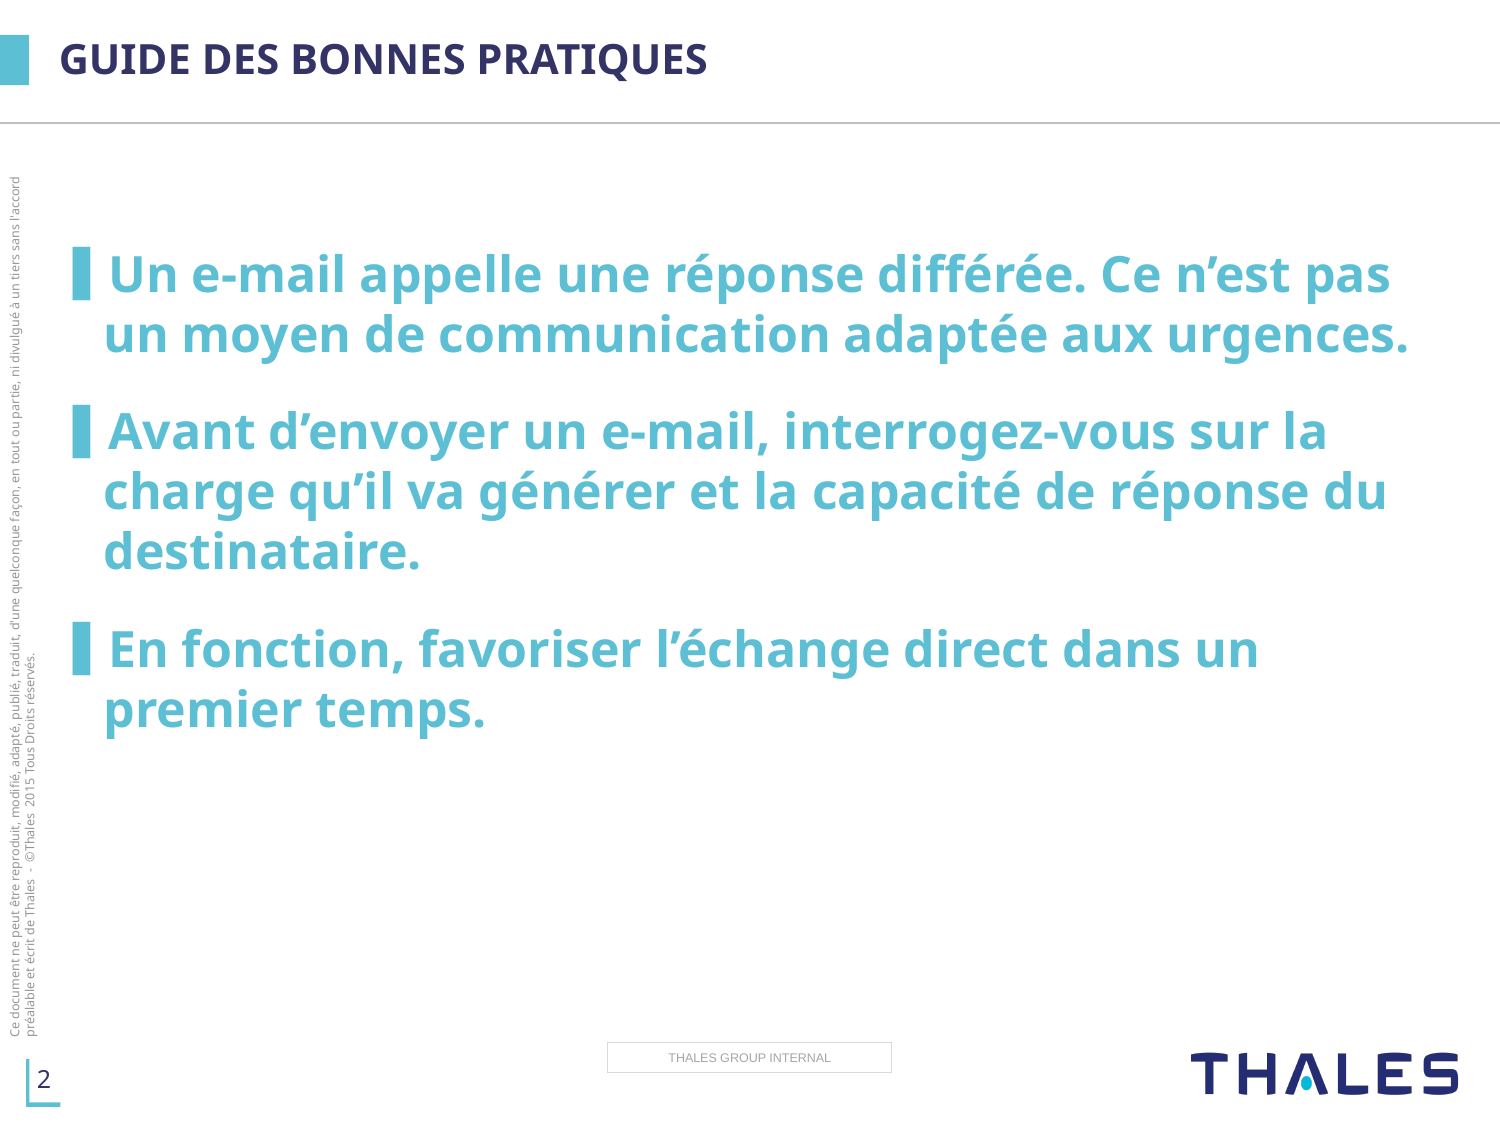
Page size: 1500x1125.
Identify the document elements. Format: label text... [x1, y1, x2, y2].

title GUIDE DES BONNES PRATIQUES [43, 0, 1467, 123]
list Un e-mail appelle une réponse différée. Ce n’est pas un moyen de communication adaptée aux urgences. Avant d’envoyer un e-mail, interrogez-vous sur la charge qu’il va générer et la capacité de réponse du destinataire. En fonction, favoriser l’échange direct dans un premier temps. [29, 152, 1467, 1013]
picture [1183, 1037, 1467, 1111]
